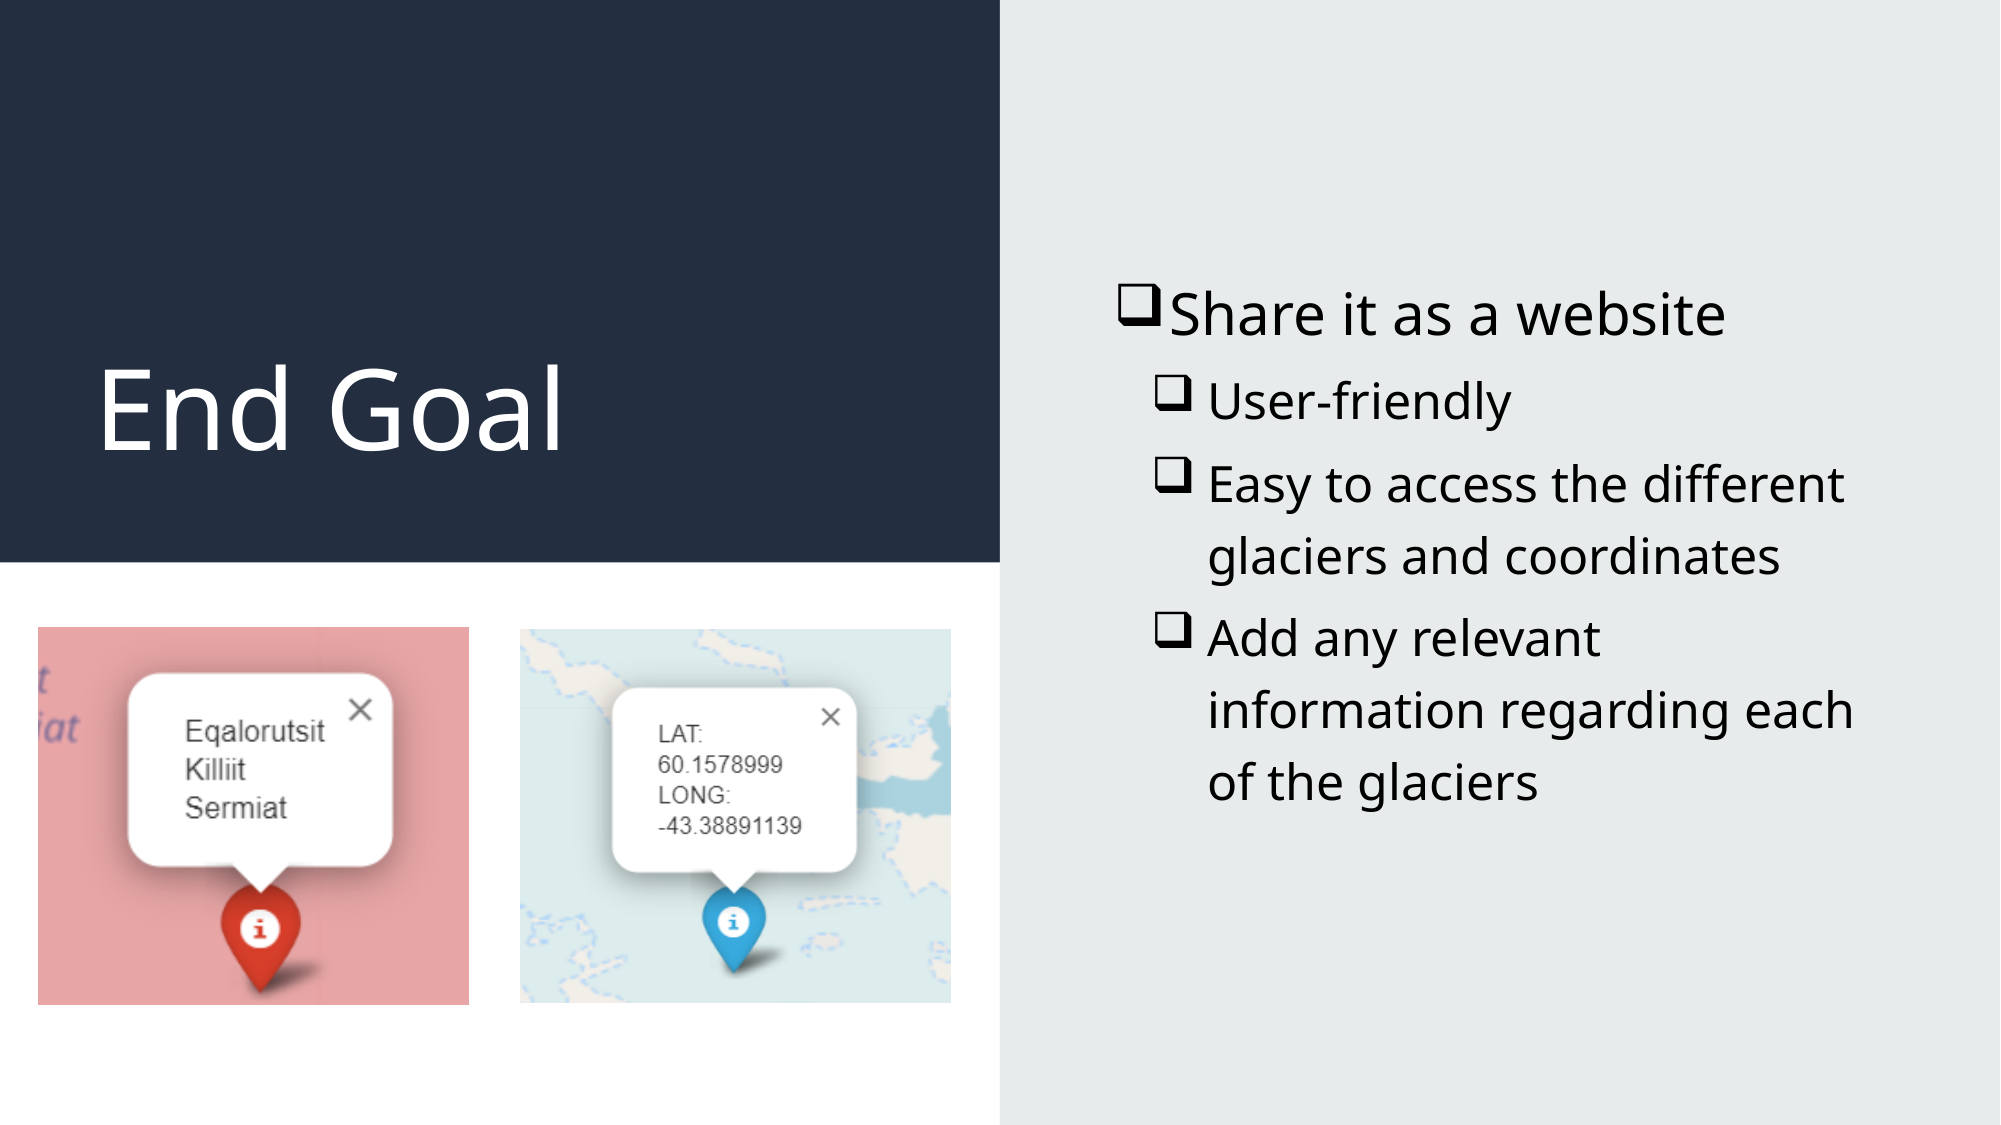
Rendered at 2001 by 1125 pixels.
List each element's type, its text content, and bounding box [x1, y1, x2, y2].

text_box [0, 0, 999, 563]
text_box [999, 0, 2000, 1125]
picture [38, 627, 469, 1005]
text_box [0, 563, 999, 1125]
title End Goal [79, 59, 923, 492]
picture [520, 629, 951, 1003]
